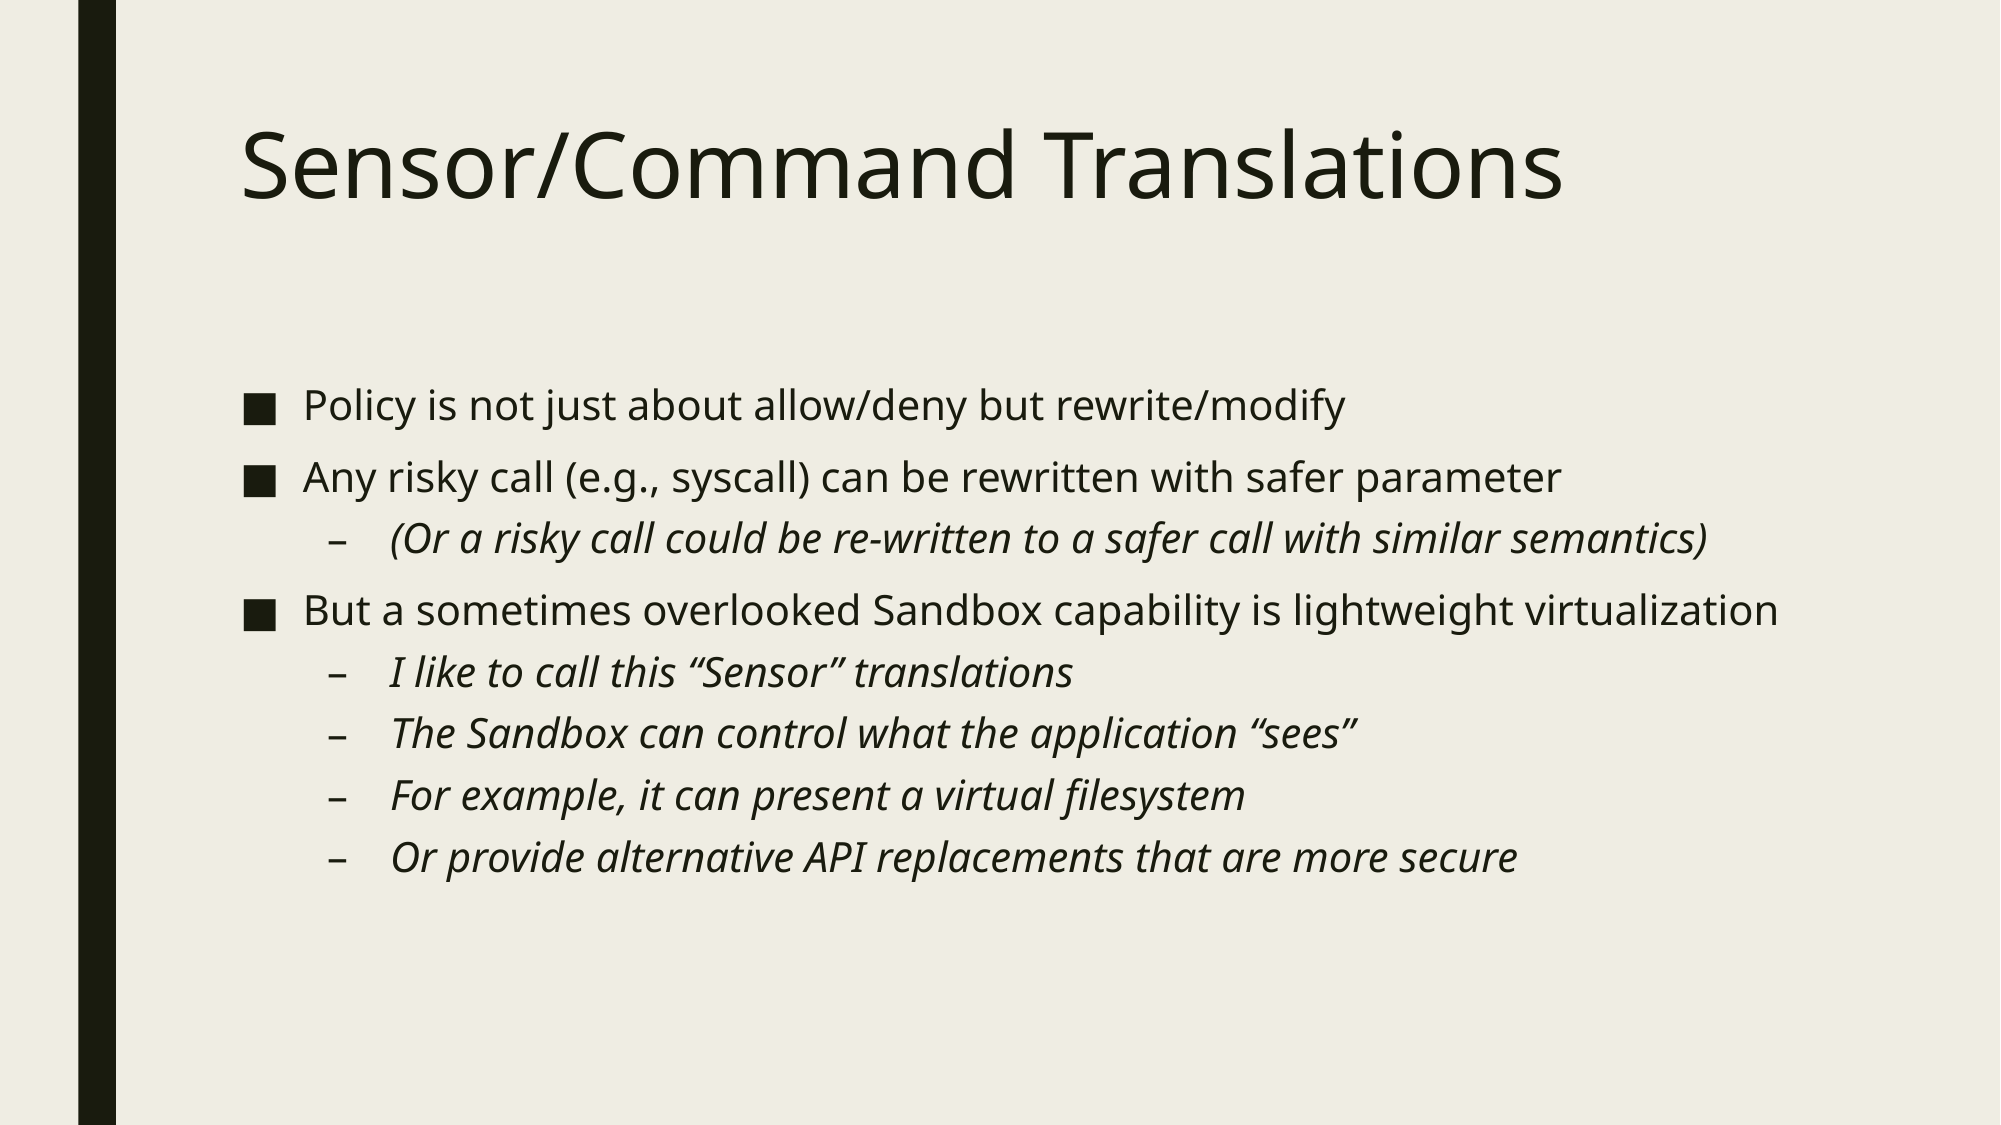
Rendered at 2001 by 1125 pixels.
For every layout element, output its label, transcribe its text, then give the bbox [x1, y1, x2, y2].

title Sensor/Command Translations [225, 112, 1800, 357]
list Policy is not just about allow/deny but rewrite/modify Any risky call (e.g., syscall) can be rewritten with safer parameter (Or a risky call could be re-written to a safer call with similar semantics) But a sometimes overlooked Sandbox capability is lightweight virtualization I like to call this “Sensor” translations The Sandbox can control what the application “sees” For example, it can present a virtual filesystem Or provide alternative API replacements that are more secure [225, 375, 1800, 963]
